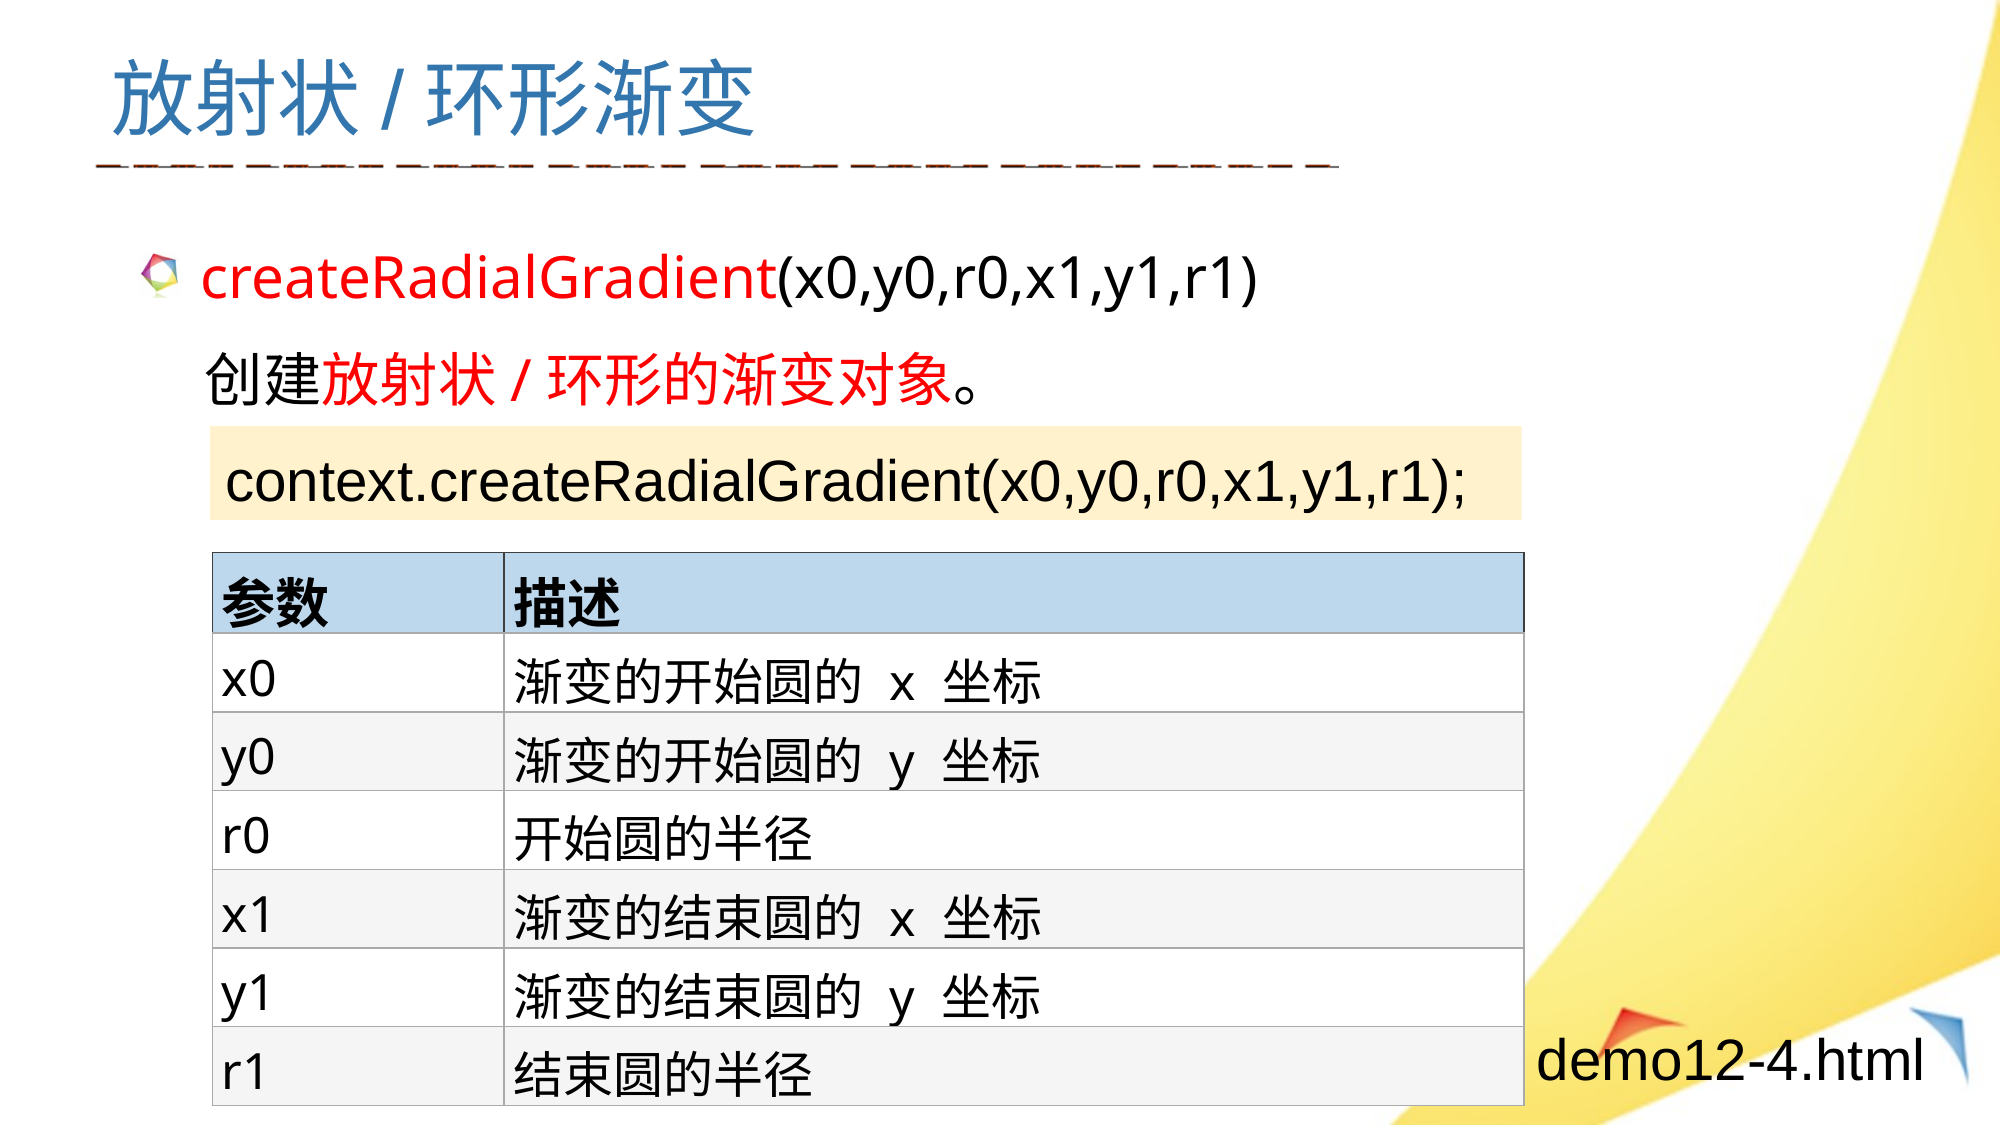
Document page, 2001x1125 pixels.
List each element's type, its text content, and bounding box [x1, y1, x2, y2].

table_cell r0 [213, 791, 503, 869]
table_header 描述 [505, 553, 1523, 632]
table_cell 开始圆的半径 [505, 791, 1523, 869]
table_cell 渐变的结束圆的 y 坐标 [505, 949, 1523, 1026]
list createRadialGradient(x0,y0,r0,x1,y1,r1) 创建放射状/环形的渐变对象。 [124, 204, 1828, 967]
table_cell r1 [213, 1027, 503, 1105]
table_cell 渐变的结束圆的 x 坐标 [505, 870, 1523, 947]
table_cell 渐变的开始圆的 x 坐标 [505, 634, 1523, 711]
table_cell x0 [213, 634, 503, 711]
table_cell y0 [213, 713, 503, 790]
picture [139, 252, 181, 298]
text_box context.createRadialGradient(x0,y0,r0,x1,y1,r1); [210, 426, 1522, 521]
table_header 参数 [213, 553, 503, 632]
picture [1116, 1100, 2000, 1125]
table_cell x1 [213, 870, 503, 947]
picture [88, 0, 2000, 1014]
table_cell 渐变的开始圆的 y 坐标 [505, 713, 1523, 790]
table_cell 结束圆的半径 [505, 1027, 1523, 1105]
table_cell y1 [213, 949, 503, 1026]
text_box demo12-4.html [1525, 1014, 2000, 1100]
list 放射状/环形渐变 [96, 38, 1441, 141]
